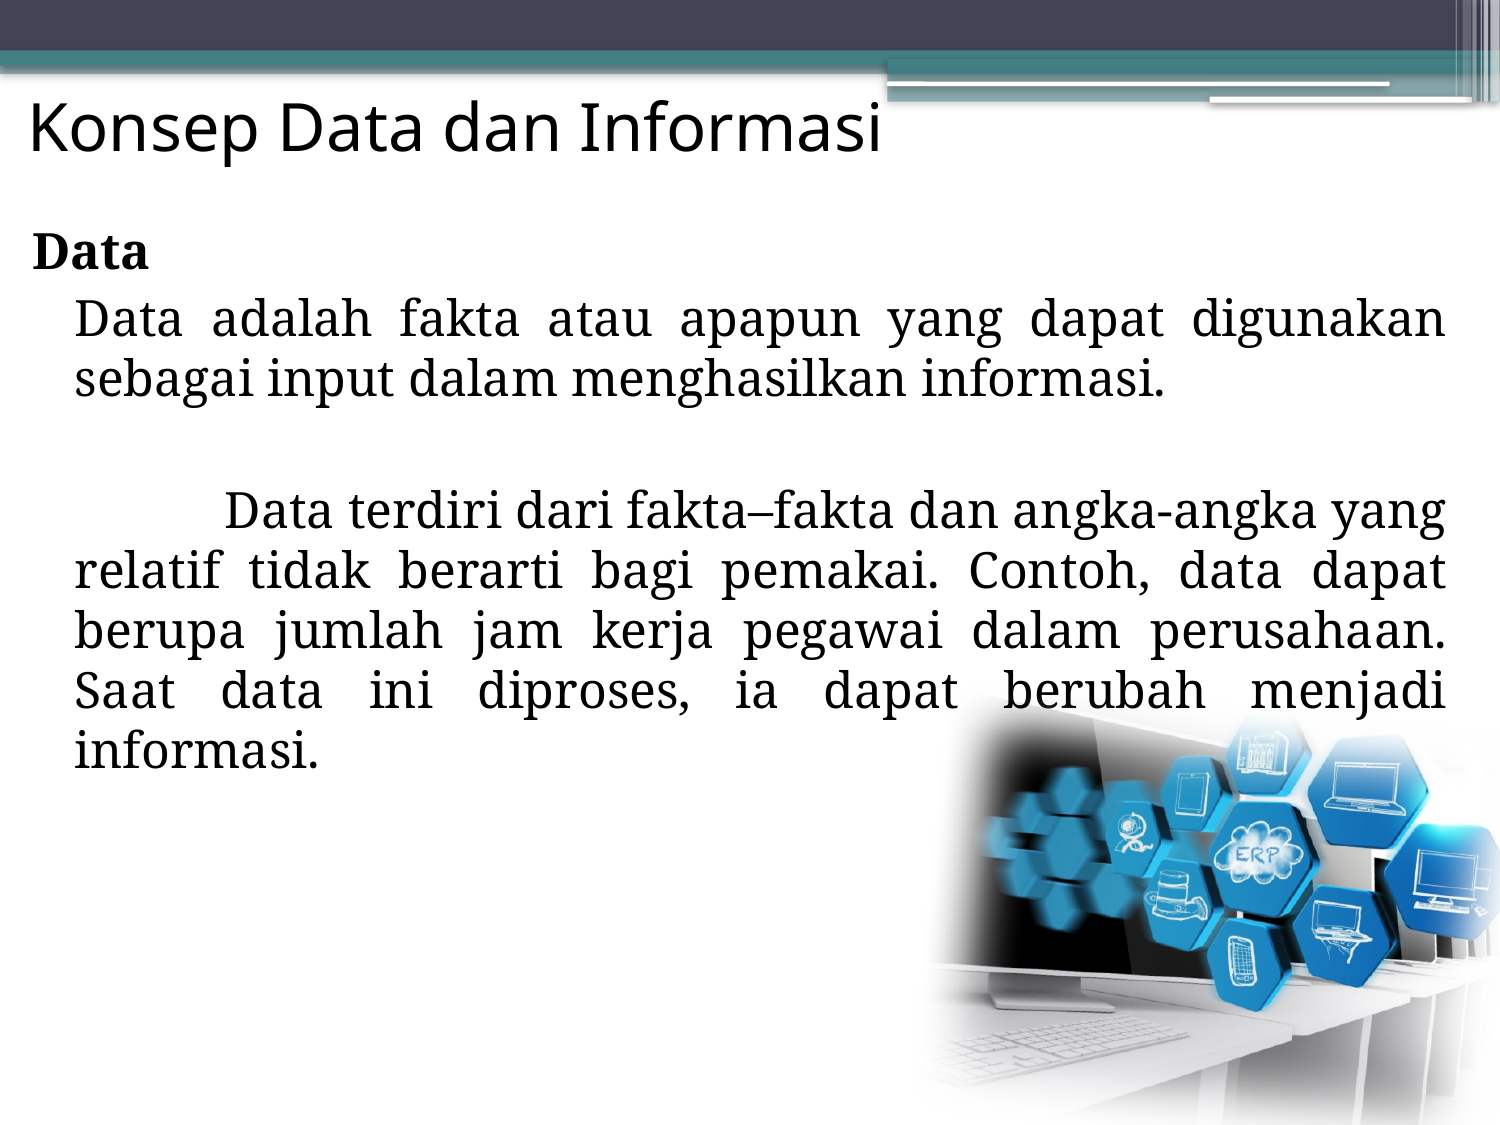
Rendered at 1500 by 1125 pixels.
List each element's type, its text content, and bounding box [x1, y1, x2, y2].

title Konsep Data dan Informasi [12, 62, 1363, 188]
picture [921, 696, 1500, 1125]
list Data Data adalah fakta atau apapun yang dapat digunakan sebagai input dalam menghasilkan informasi. Data terdiri dari fakta–fakta dan angka-angka yang relatif tidak berarti bagi pemakai. Contoh, data dapat berupa jumlah jam kerja pegawai dalam perusahaan. Saat data ini diproses, ia dapat berubah menjadi informasi. [0, 212, 1463, 1125]
